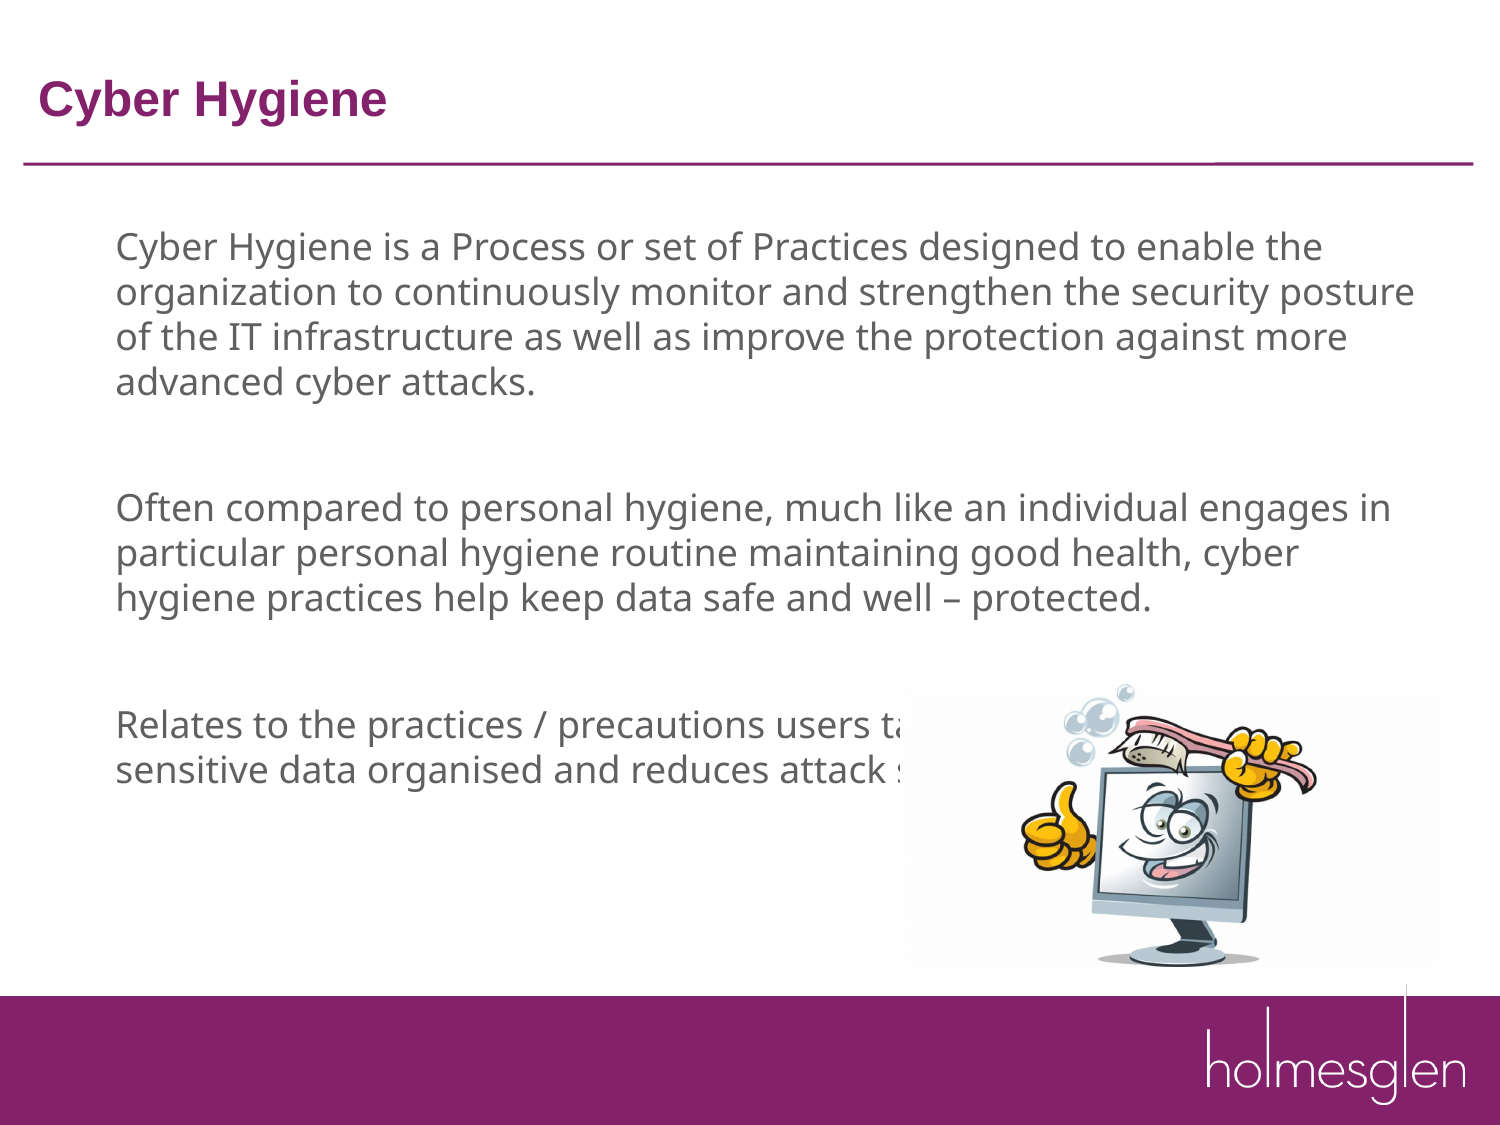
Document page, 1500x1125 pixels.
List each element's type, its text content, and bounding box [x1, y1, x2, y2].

title Cyber Hygiene [23, 58, 1465, 147]
picture [1207, 988, 1465, 1105]
picture [899, 684, 1438, 967]
list Cyber Hygiene is a Process or set of Practices designed to enable the organization to continuously monitor and strengthen the security posture of the IT infrastructure as well as improve the protection against more advanced cyber attacks. Often compared to personal hygiene, much like an individual engages in particular personal hygiene routine maintaining good health, cyber hygiene practices help keep data safe and well – protected. Relates to the practices / precautions users take with the aim of keeping sensitive data organised and reduces attack surface [35, 162, 1465, 988]
